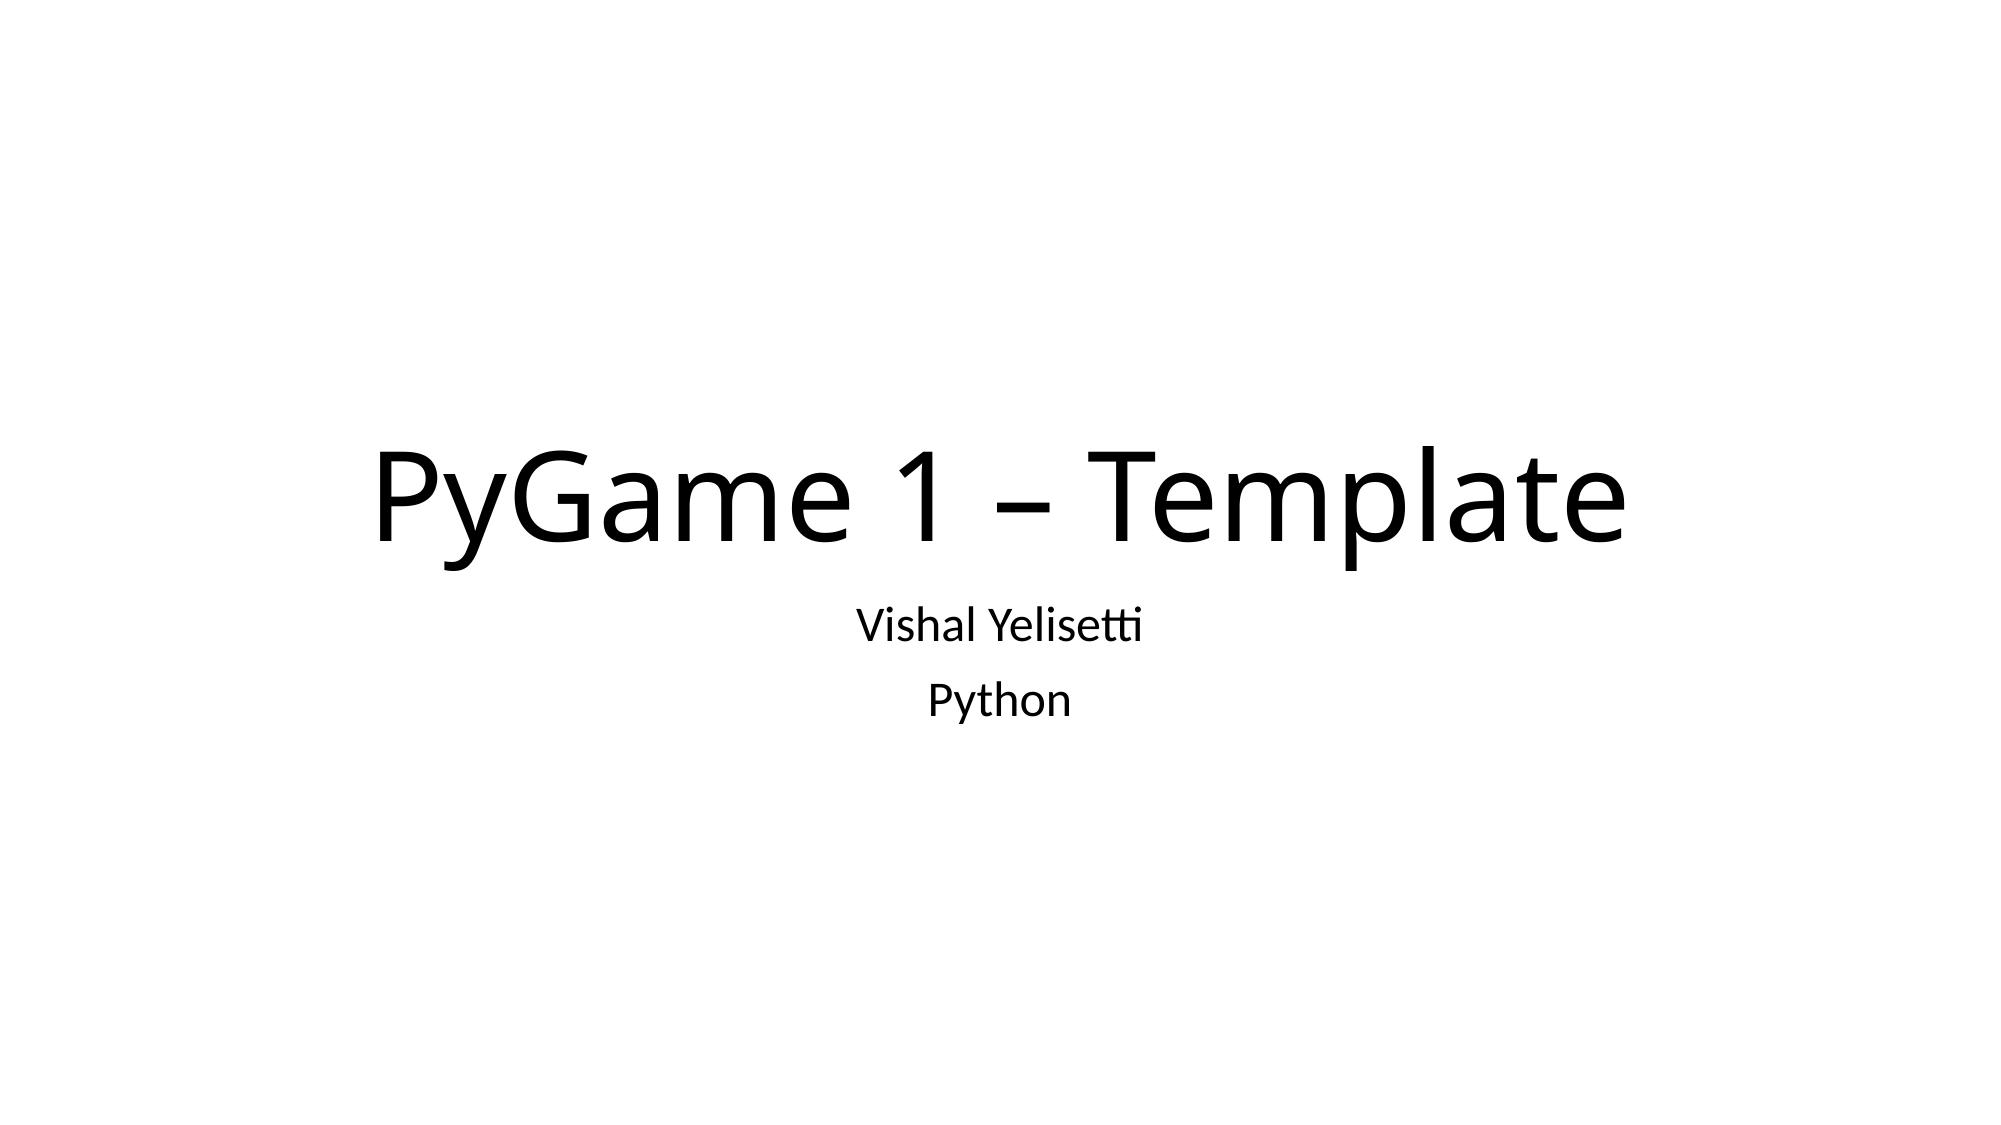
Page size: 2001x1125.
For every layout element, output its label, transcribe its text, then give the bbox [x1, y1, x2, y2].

title PyGame 1 – Template [249, 184, 1750, 576]
subtitle Vishal Yelisetti Python [249, 590, 1750, 863]
